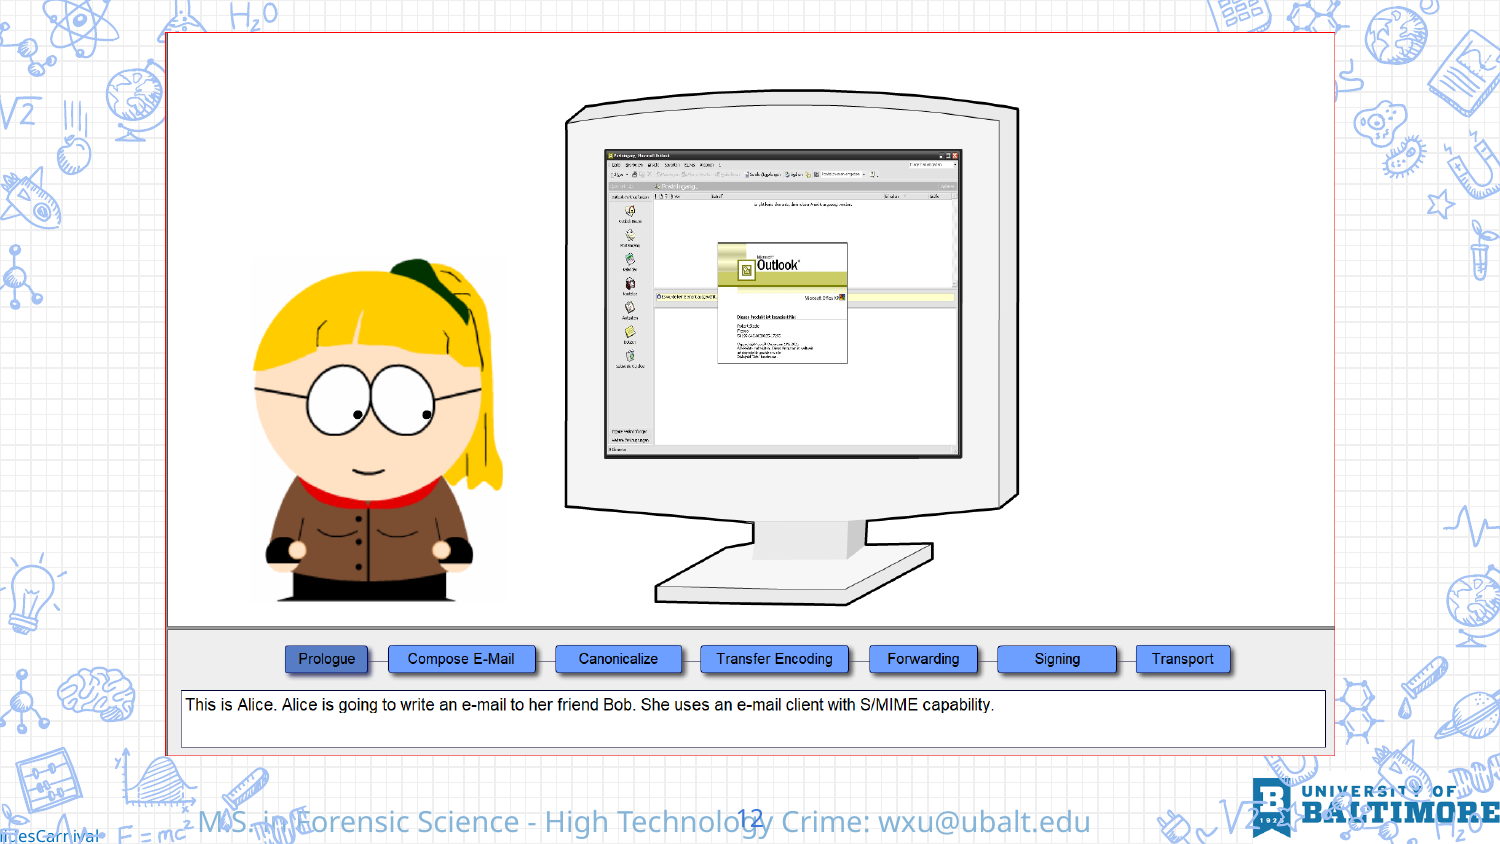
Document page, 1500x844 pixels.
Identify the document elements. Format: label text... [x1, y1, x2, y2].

picture [1375, 780, 1390, 791]
picture [1342, 796, 1349, 806]
picture [1283, 771, 1308, 783]
picture [1381, 771, 1421, 792]
picture [1354, 819, 1361, 827]
slide_number 12 [705, 796, 795, 844]
picture [1479, 779, 1483, 790]
picture [1253, 771, 1500, 844]
picture [1481, 771, 1489, 788]
picture [1388, 823, 1396, 835]
picture [1471, 771, 1479, 786]
picture [1405, 773, 1430, 800]
picture [1408, 786, 1417, 792]
picture [164, 32, 1336, 756]
